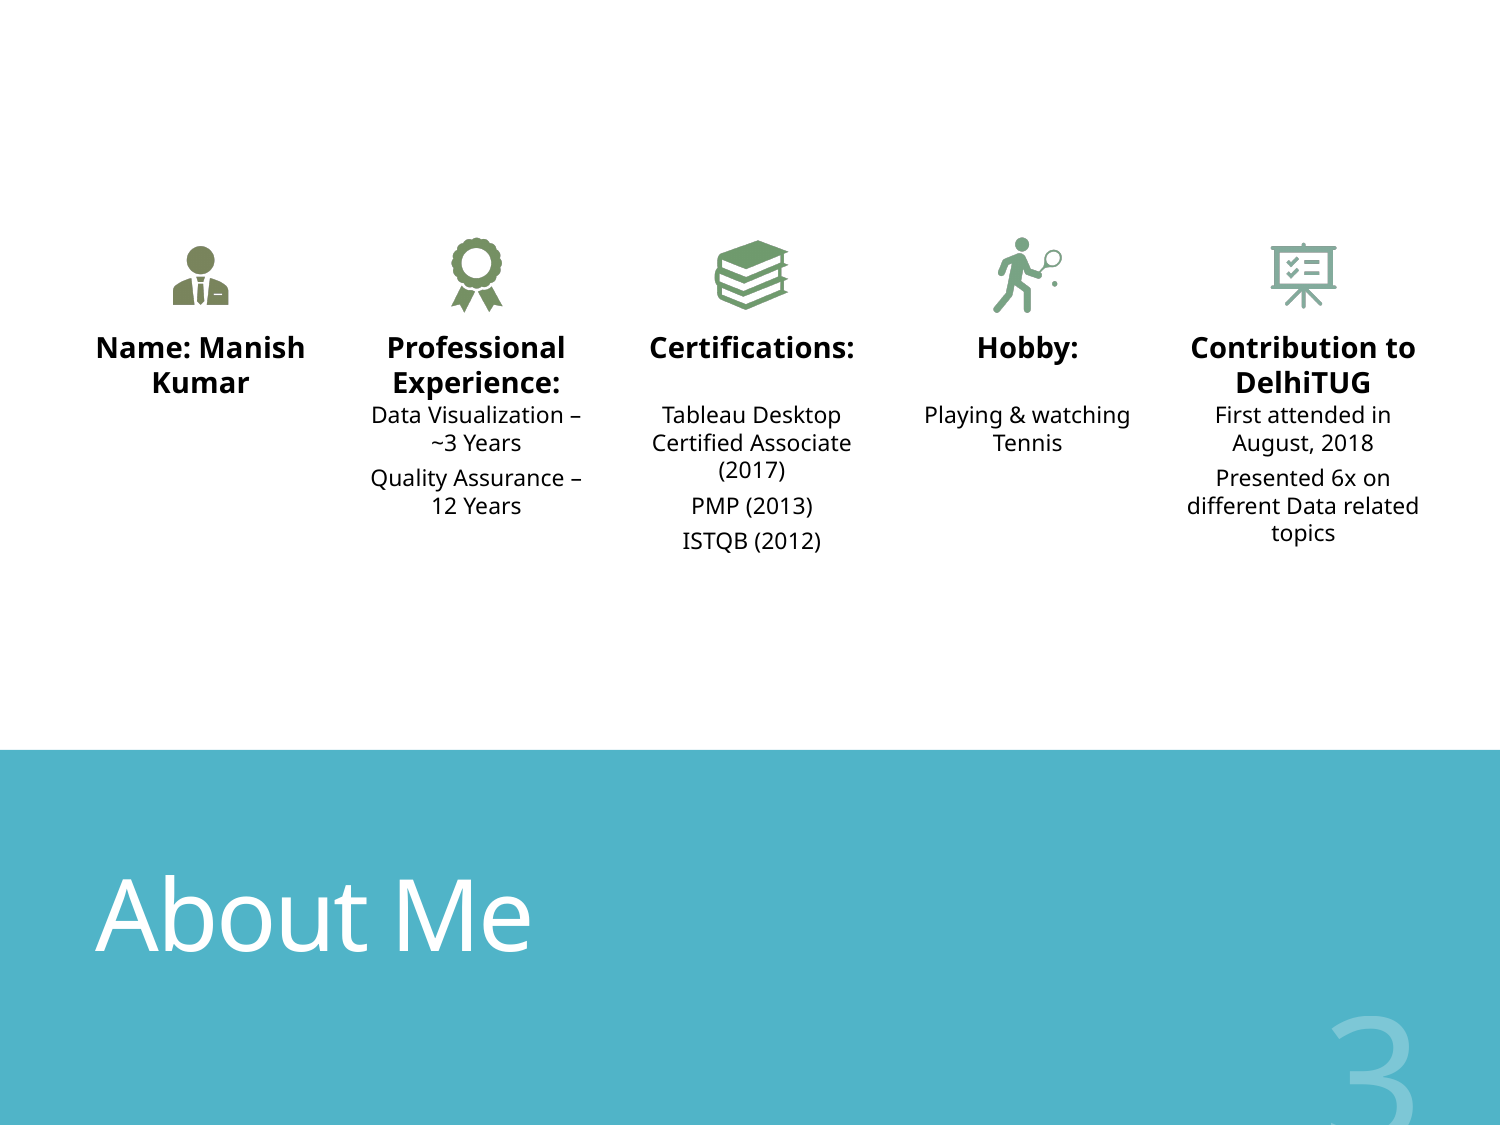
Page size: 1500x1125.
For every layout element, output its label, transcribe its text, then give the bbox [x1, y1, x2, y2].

text_box [0, 749, 1500, 1125]
title About Me [80, 782, 1407, 1055]
slide_number 3 [1078, 963, 1439, 1125]
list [82, 105, 1422, 681]
